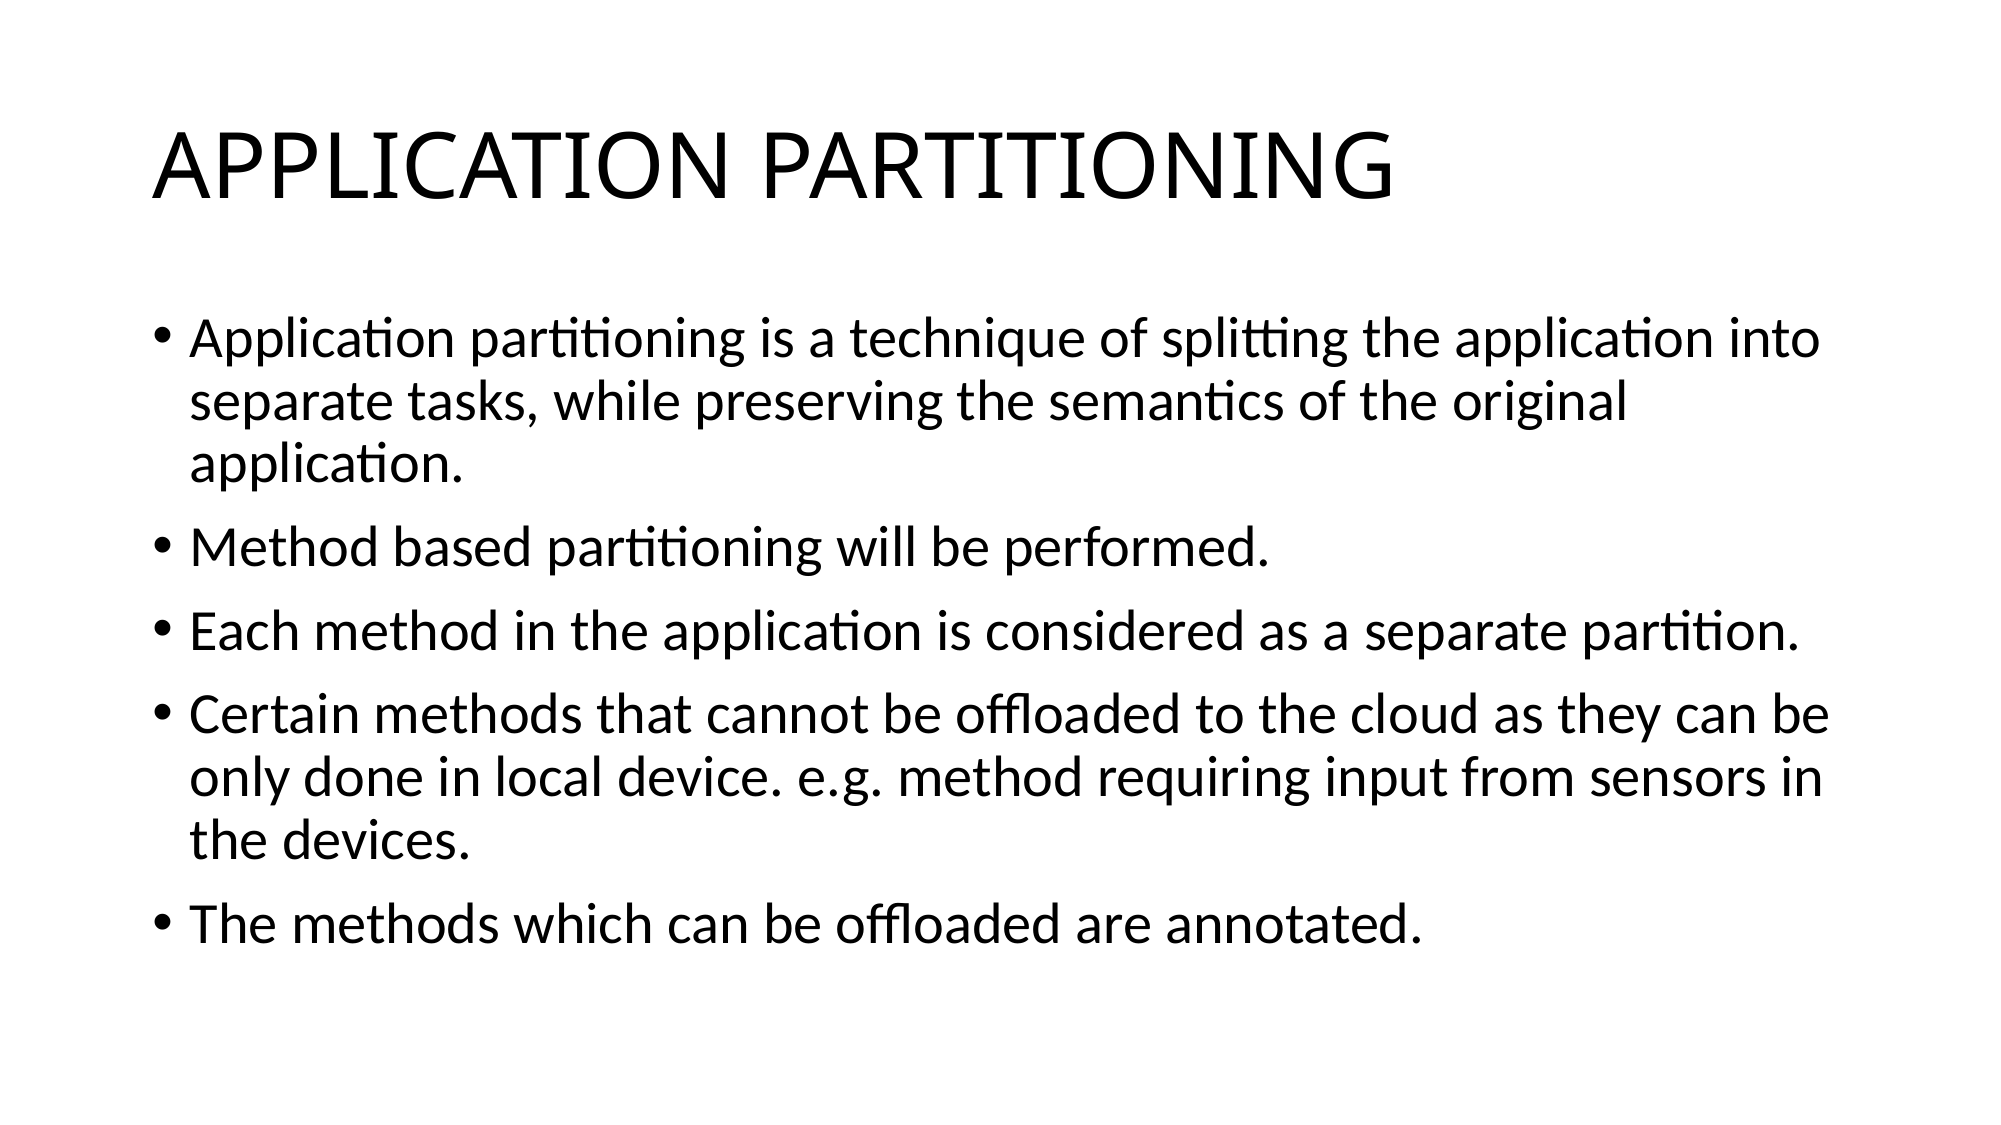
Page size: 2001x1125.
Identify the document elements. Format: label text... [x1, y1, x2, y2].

title APPLICATION PARTITIONING [137, 59, 1863, 278]
list Application partitioning is a technique of splitting the application into separate tasks, while preserving the semantics of the original application. Method based partitioning will be performed. Each method in the application is considered as a separate partition. Certain methods that cannot be offloaded to the cloud as they can be only done in local device. e.g. method requiring input from sensors in the devices. The methods which can be offloaded are annotated. [137, 299, 1863, 1014]
